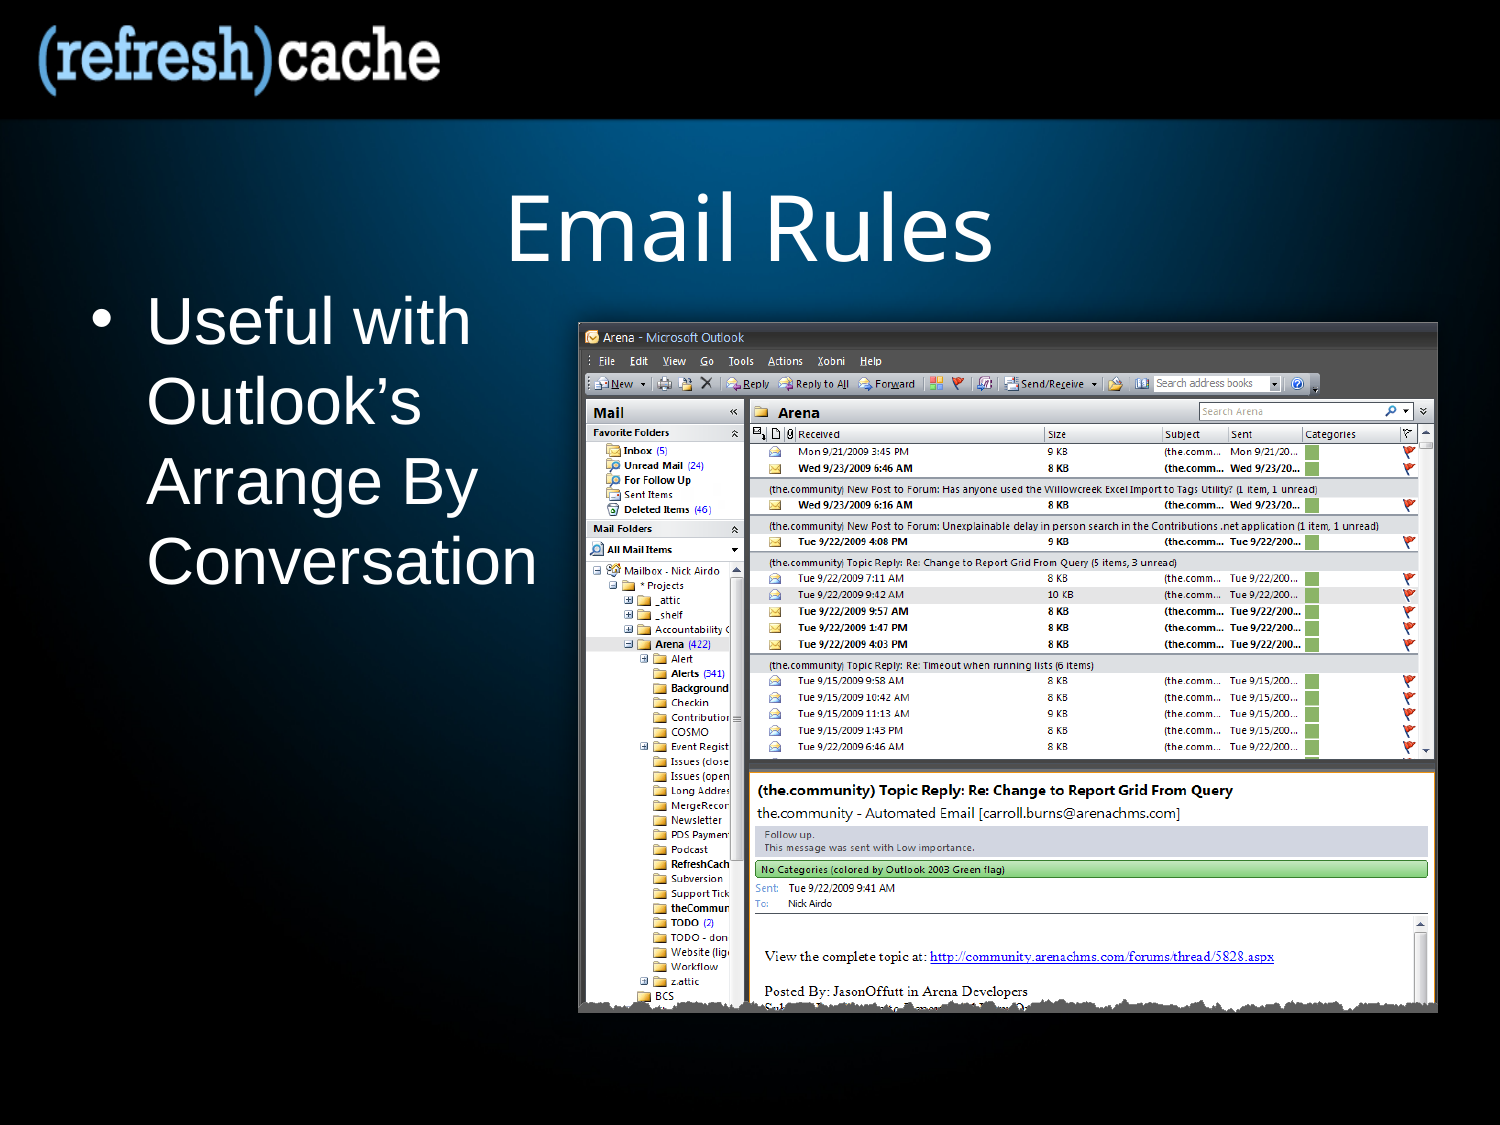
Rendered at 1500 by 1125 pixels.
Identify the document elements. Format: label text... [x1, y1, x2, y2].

title Email Rules [75, 131, 1425, 300]
picture [0, 0, 1500, 1125]
list Useful with Outlook’s Arrange By Conversation [75, 270, 588, 1013]
